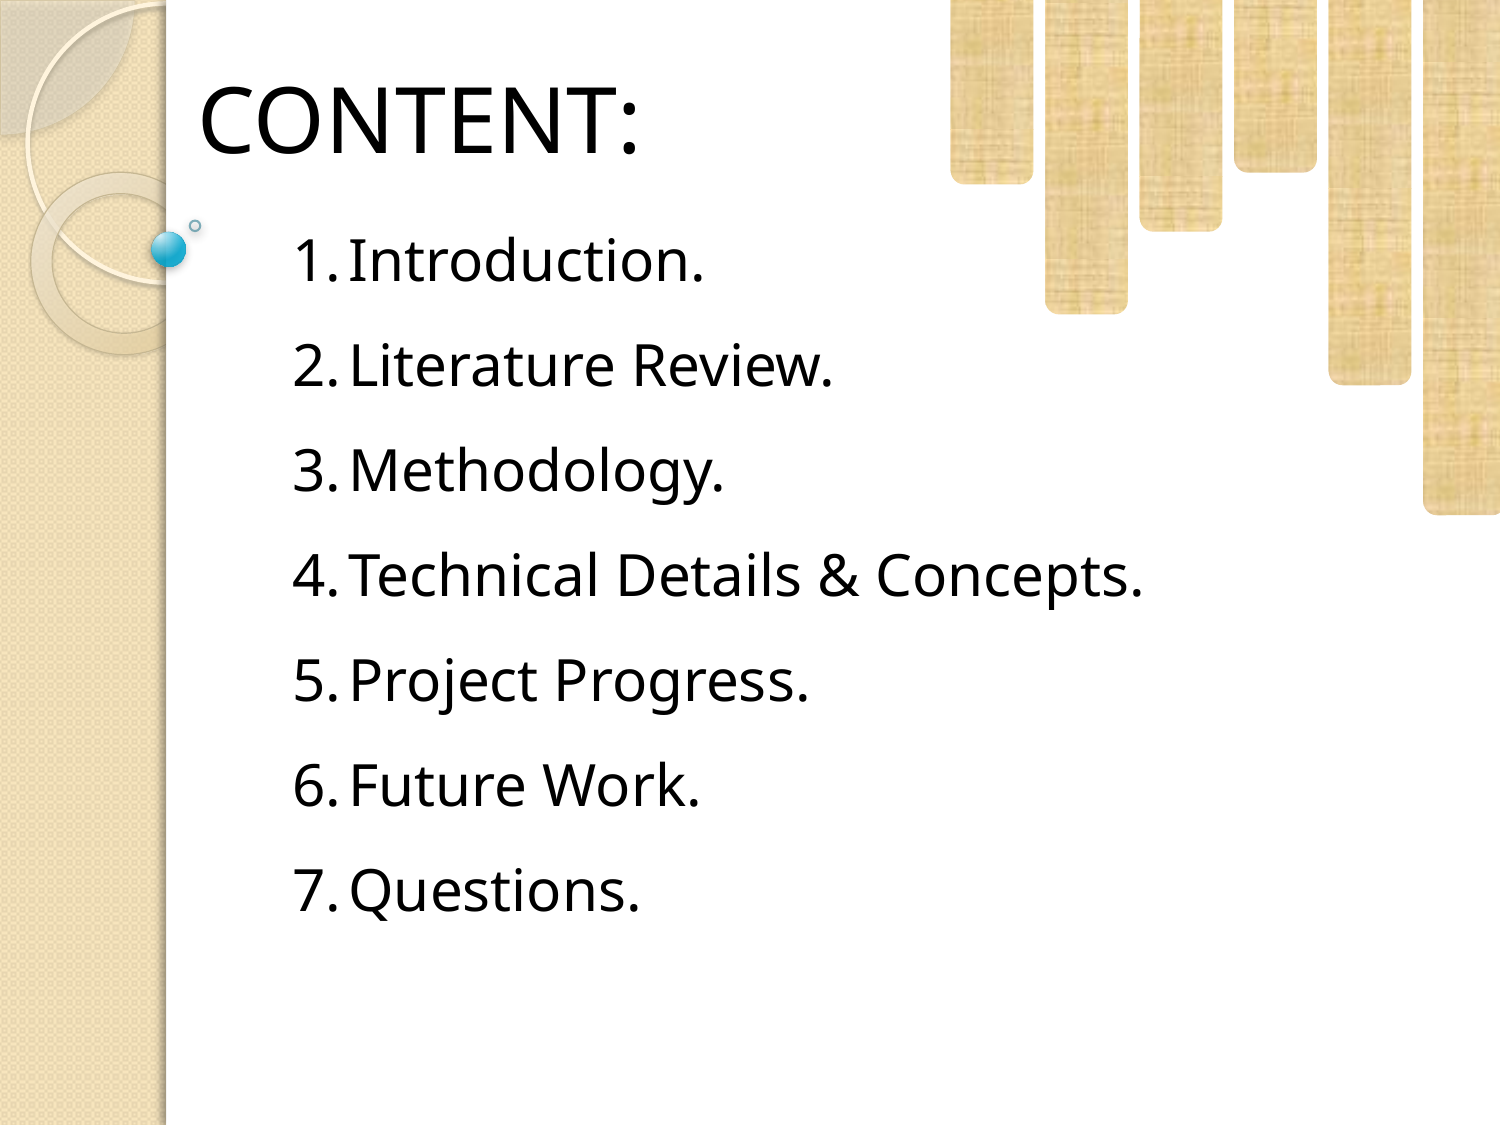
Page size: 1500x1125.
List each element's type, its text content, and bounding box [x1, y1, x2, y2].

text_box [948, 0, 1036, 180]
text_box [1043, 0, 1131, 180]
text_box [1421, 0, 1500, 518]
text_box [1232, 0, 1320, 175]
text_box [1326, 0, 1414, 388]
text_box CONTENT: [183, 54, 869, 180]
text_box Introduction. Literature Review. Methodology. Technical Details & Concepts. Project Progress. Future Work. Questions. [277, 180, 1235, 931]
text_box [1137, 0, 1225, 180]
